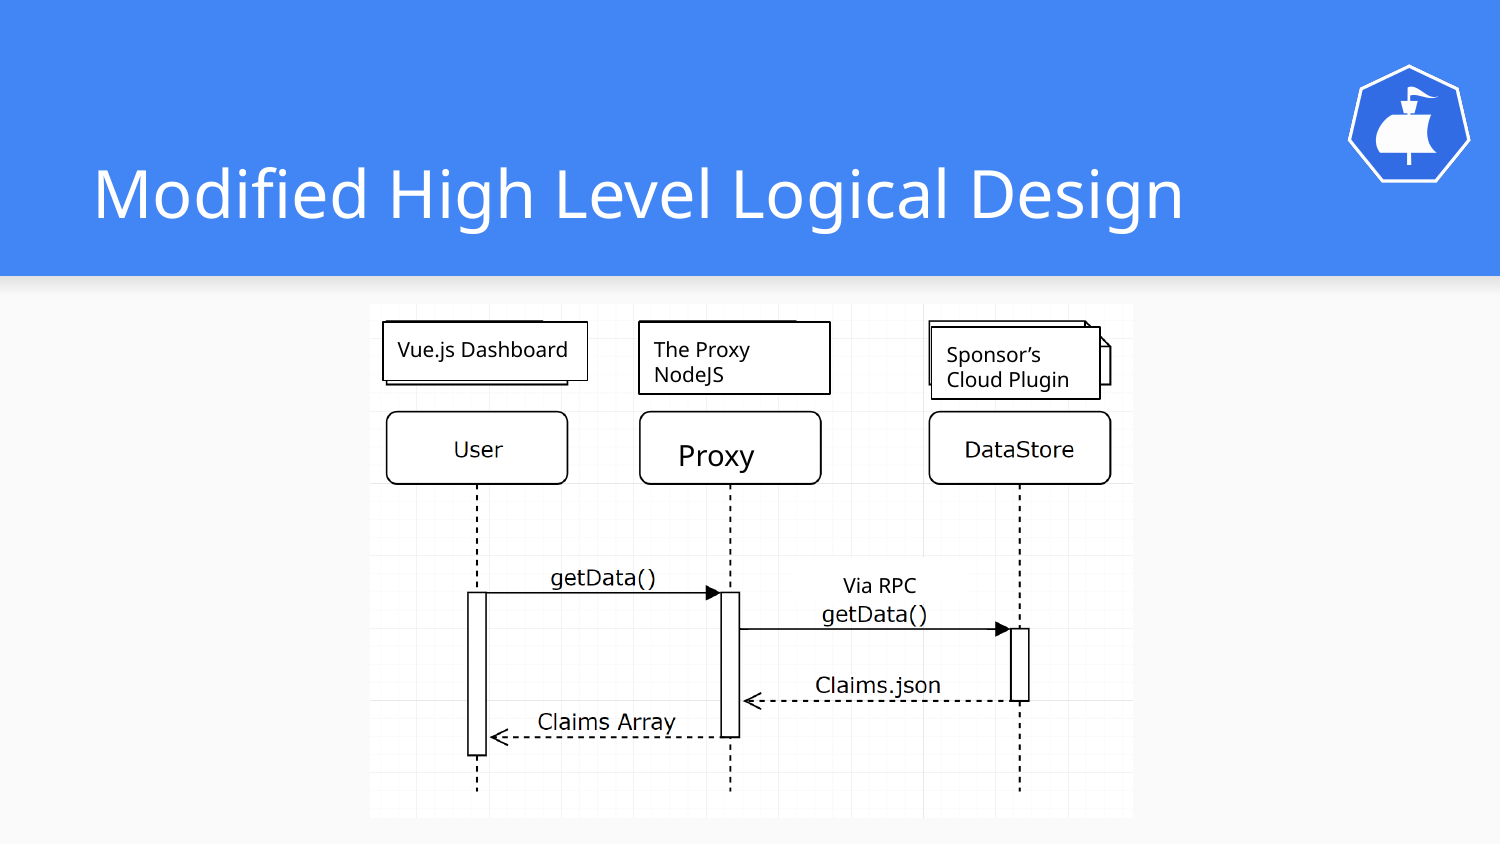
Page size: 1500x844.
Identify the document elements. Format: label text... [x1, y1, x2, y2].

picture [1346, 63, 1471, 183]
picture [370, 304, 1134, 819]
title Modified High Level Logical Design [77, 121, 1427, 248]
